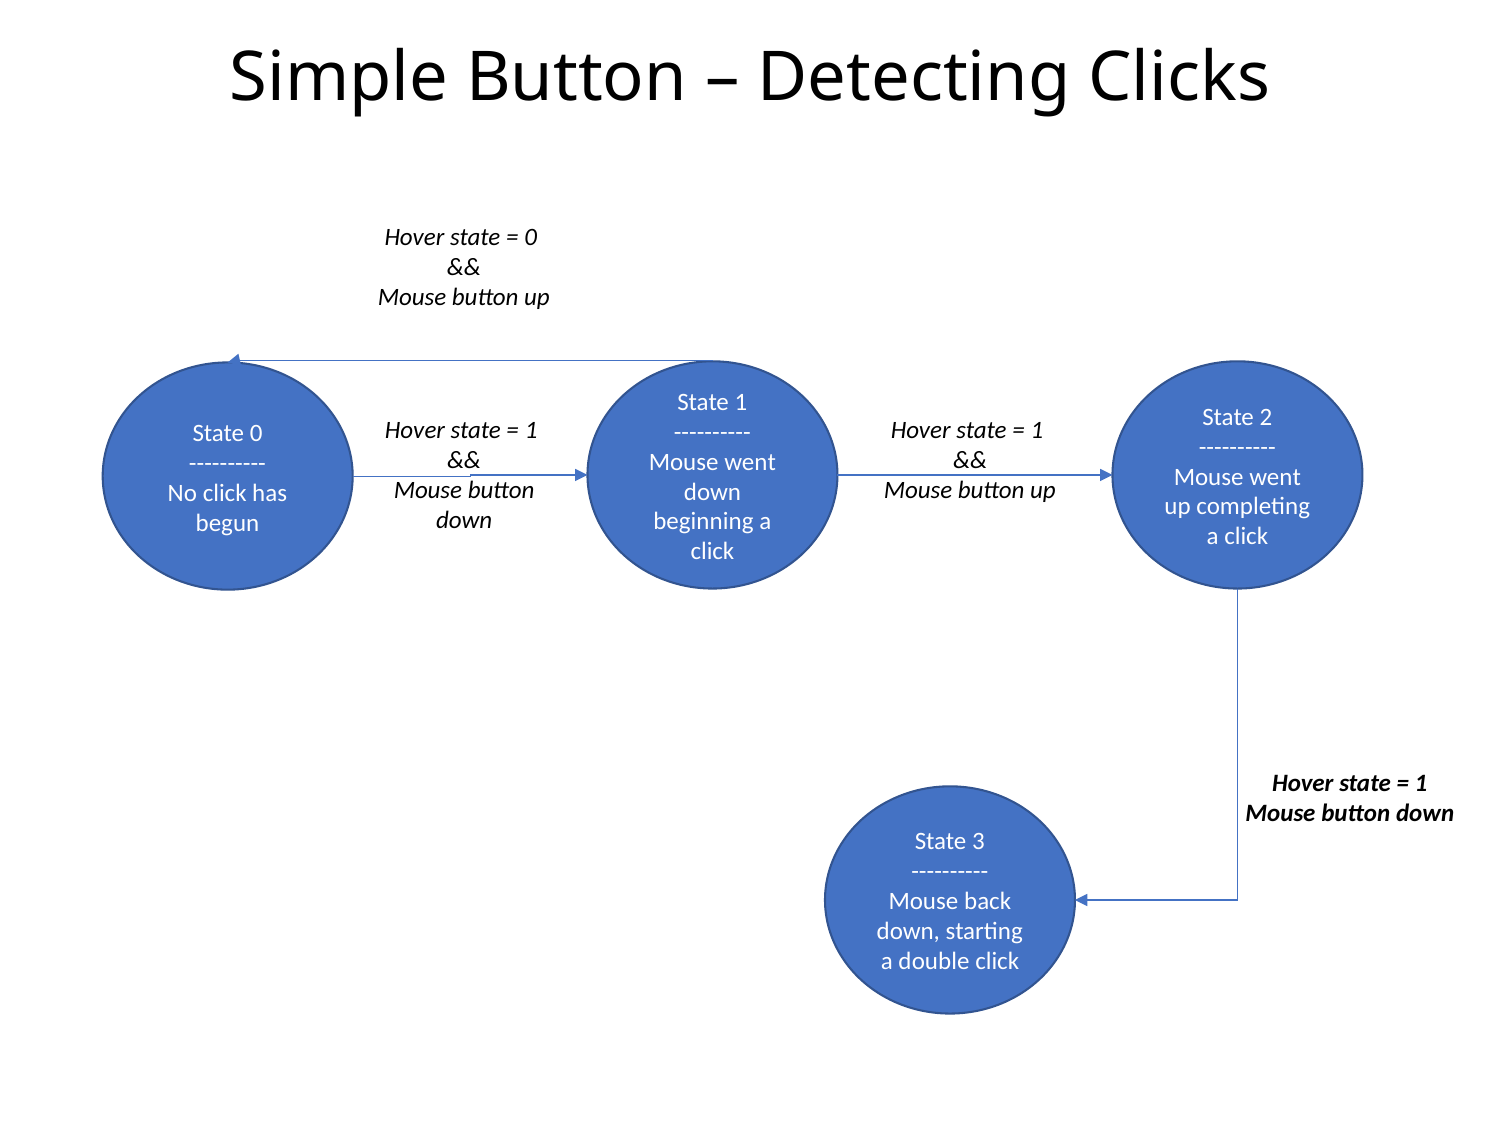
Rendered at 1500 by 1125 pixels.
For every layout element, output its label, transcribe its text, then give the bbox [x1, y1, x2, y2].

text_box Hover state = 0 && Mouse button up [340, 213, 469, 318]
text_box State 3 ---------- Mouse back down, starting a double click [823, 785, 1076, 1015]
text_box Hover state = 1 && Mouse button up [862, 406, 1078, 474]
text_box Hover state = 1 && Mouse button up [862, 478, 1078, 512]
text_box State 1 ---------- Mouse went down beginning a click [586, 360, 839, 590]
text_box Hover state = 0 && Mouse button up [471, 213, 588, 318]
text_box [837, 474, 1113, 478]
text_box Hover state = 1 && Mouse button down [356, 406, 469, 474]
text_box Hover state = 1 && Mouse button down [356, 477, 469, 541]
text_box State 0 ---------- No click has begun [101, 361, 354, 591]
text_box State 2 ---------- Mouse went up completing a click [1111, 360, 1364, 590]
title Simple Button – Detecting Clicks [103, 19, 1397, 138]
text_box Hover state = 1 Mouse button down [1224, 758, 1475, 834]
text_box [1000, 662, 1312, 826]
text_box Hover state = 1 && Mouse button down [471, 406, 572, 474]
text_box Hover state = 1 && Mouse button down [471, 477, 572, 541]
